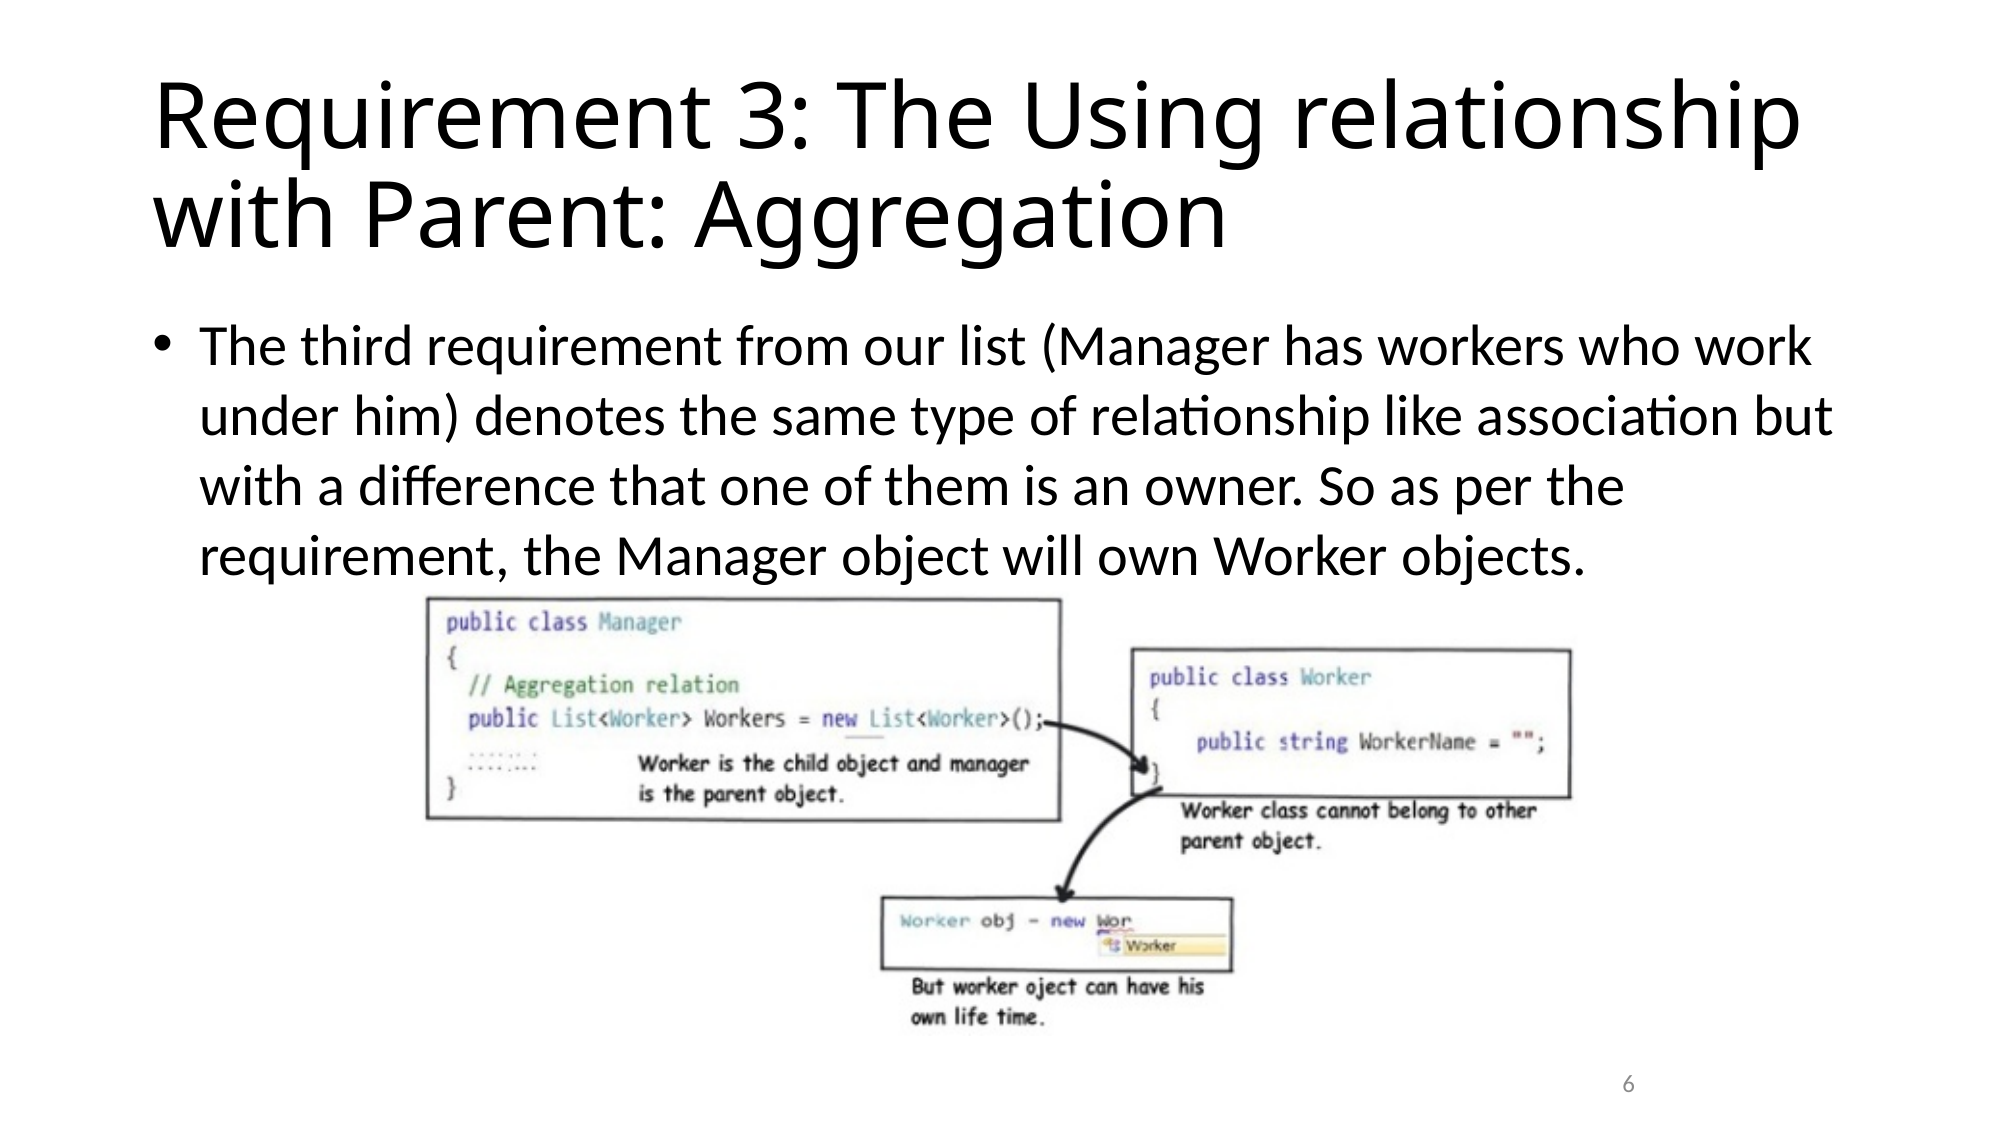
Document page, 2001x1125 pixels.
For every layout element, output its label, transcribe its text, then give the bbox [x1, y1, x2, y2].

slide_number 6 [1299, 1052, 1650, 1113]
picture [407, 585, 1593, 1036]
title Requirement 3: The Using relationship with Parent: Aggregation [137, 59, 1863, 278]
list The third requirement from our list (Manager has workers who work under him) denotes the same type of relationship like association but with a difference that one of them is an owner. So as per the requirement, the Manager object will own Worker objects. [137, 299, 1863, 1014]
